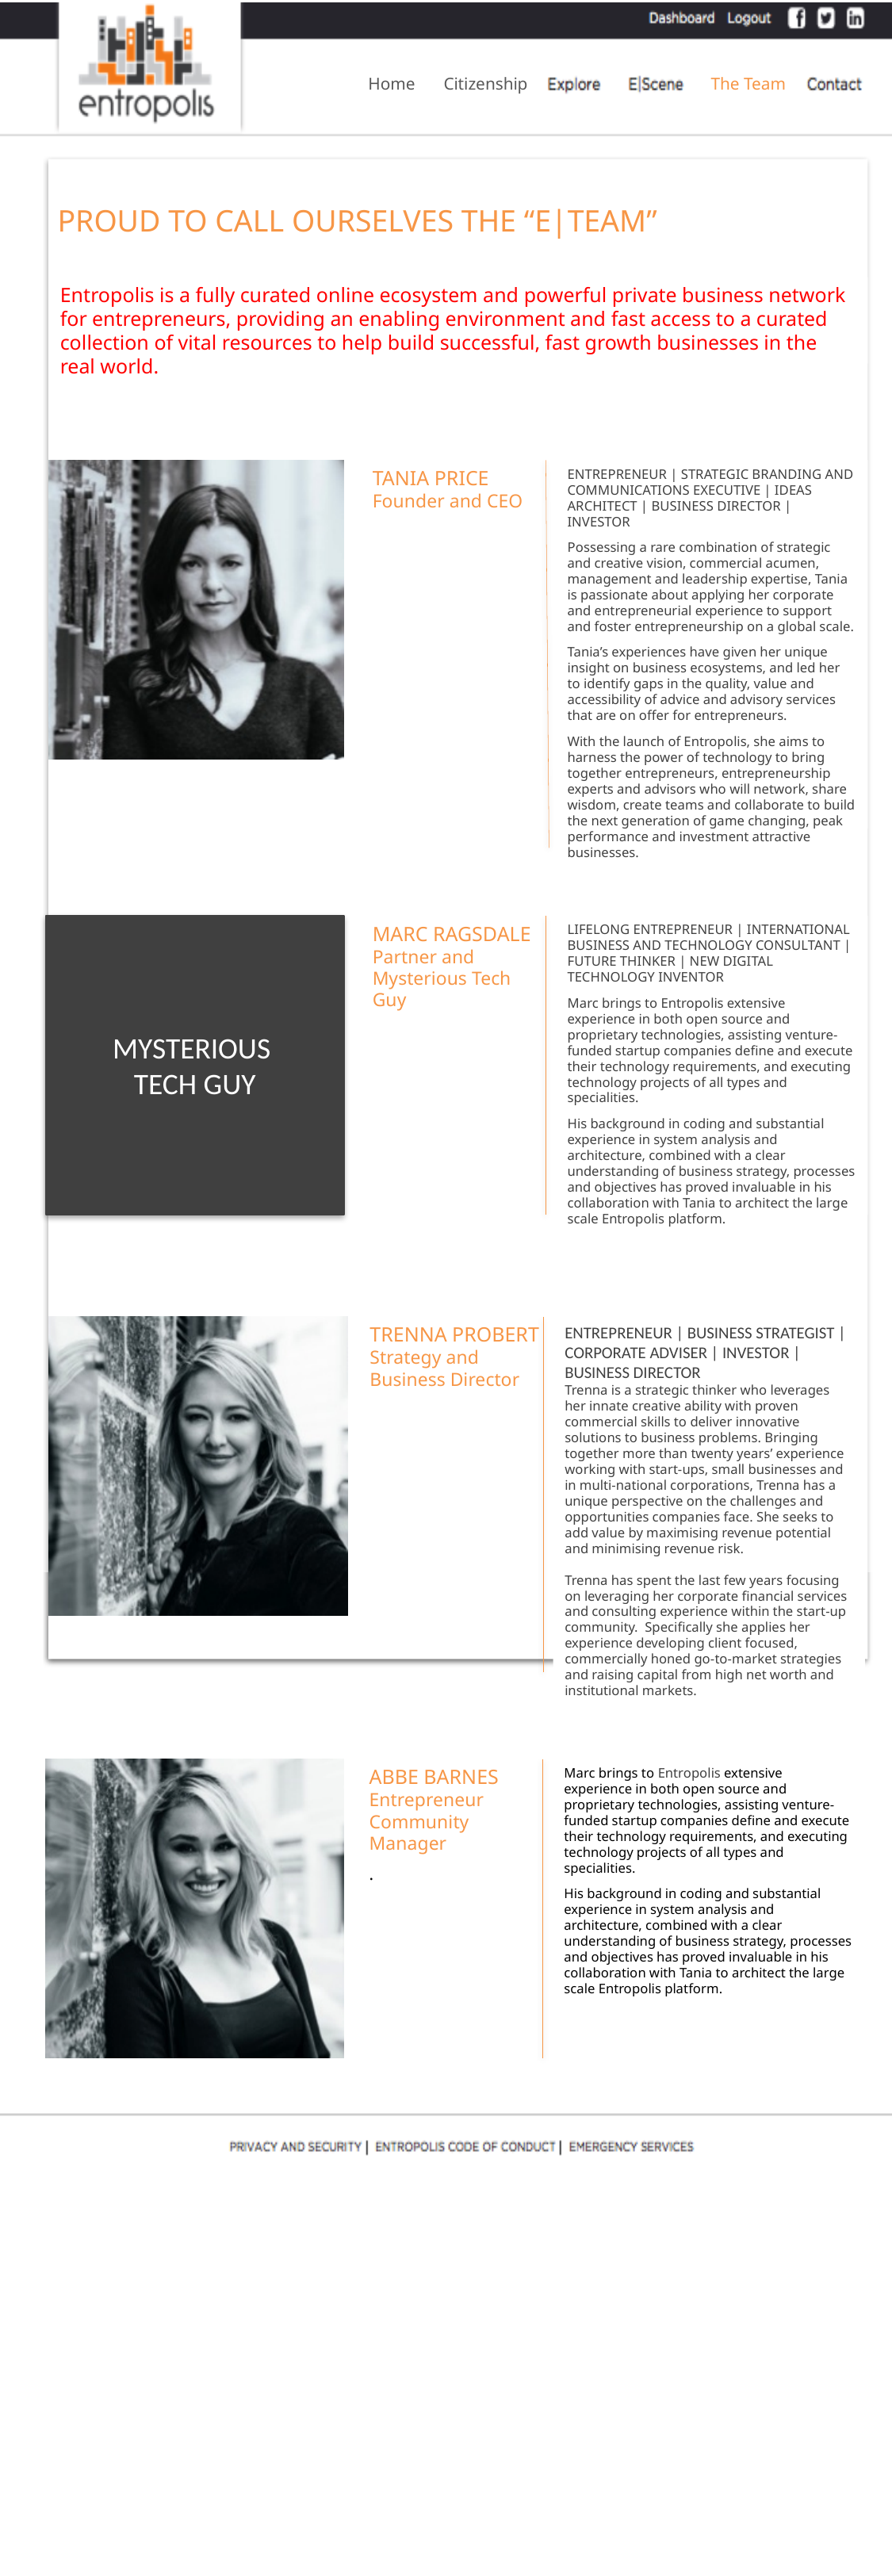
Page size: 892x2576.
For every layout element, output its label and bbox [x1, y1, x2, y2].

picture [0, 2, 892, 1572]
text_box [45, 915, 868, 1231]
picture [0, 2084, 892, 2180]
text_box [48, 1316, 866, 1673]
text_box [45, 1759, 865, 2073]
text_box [48, 460, 868, 848]
